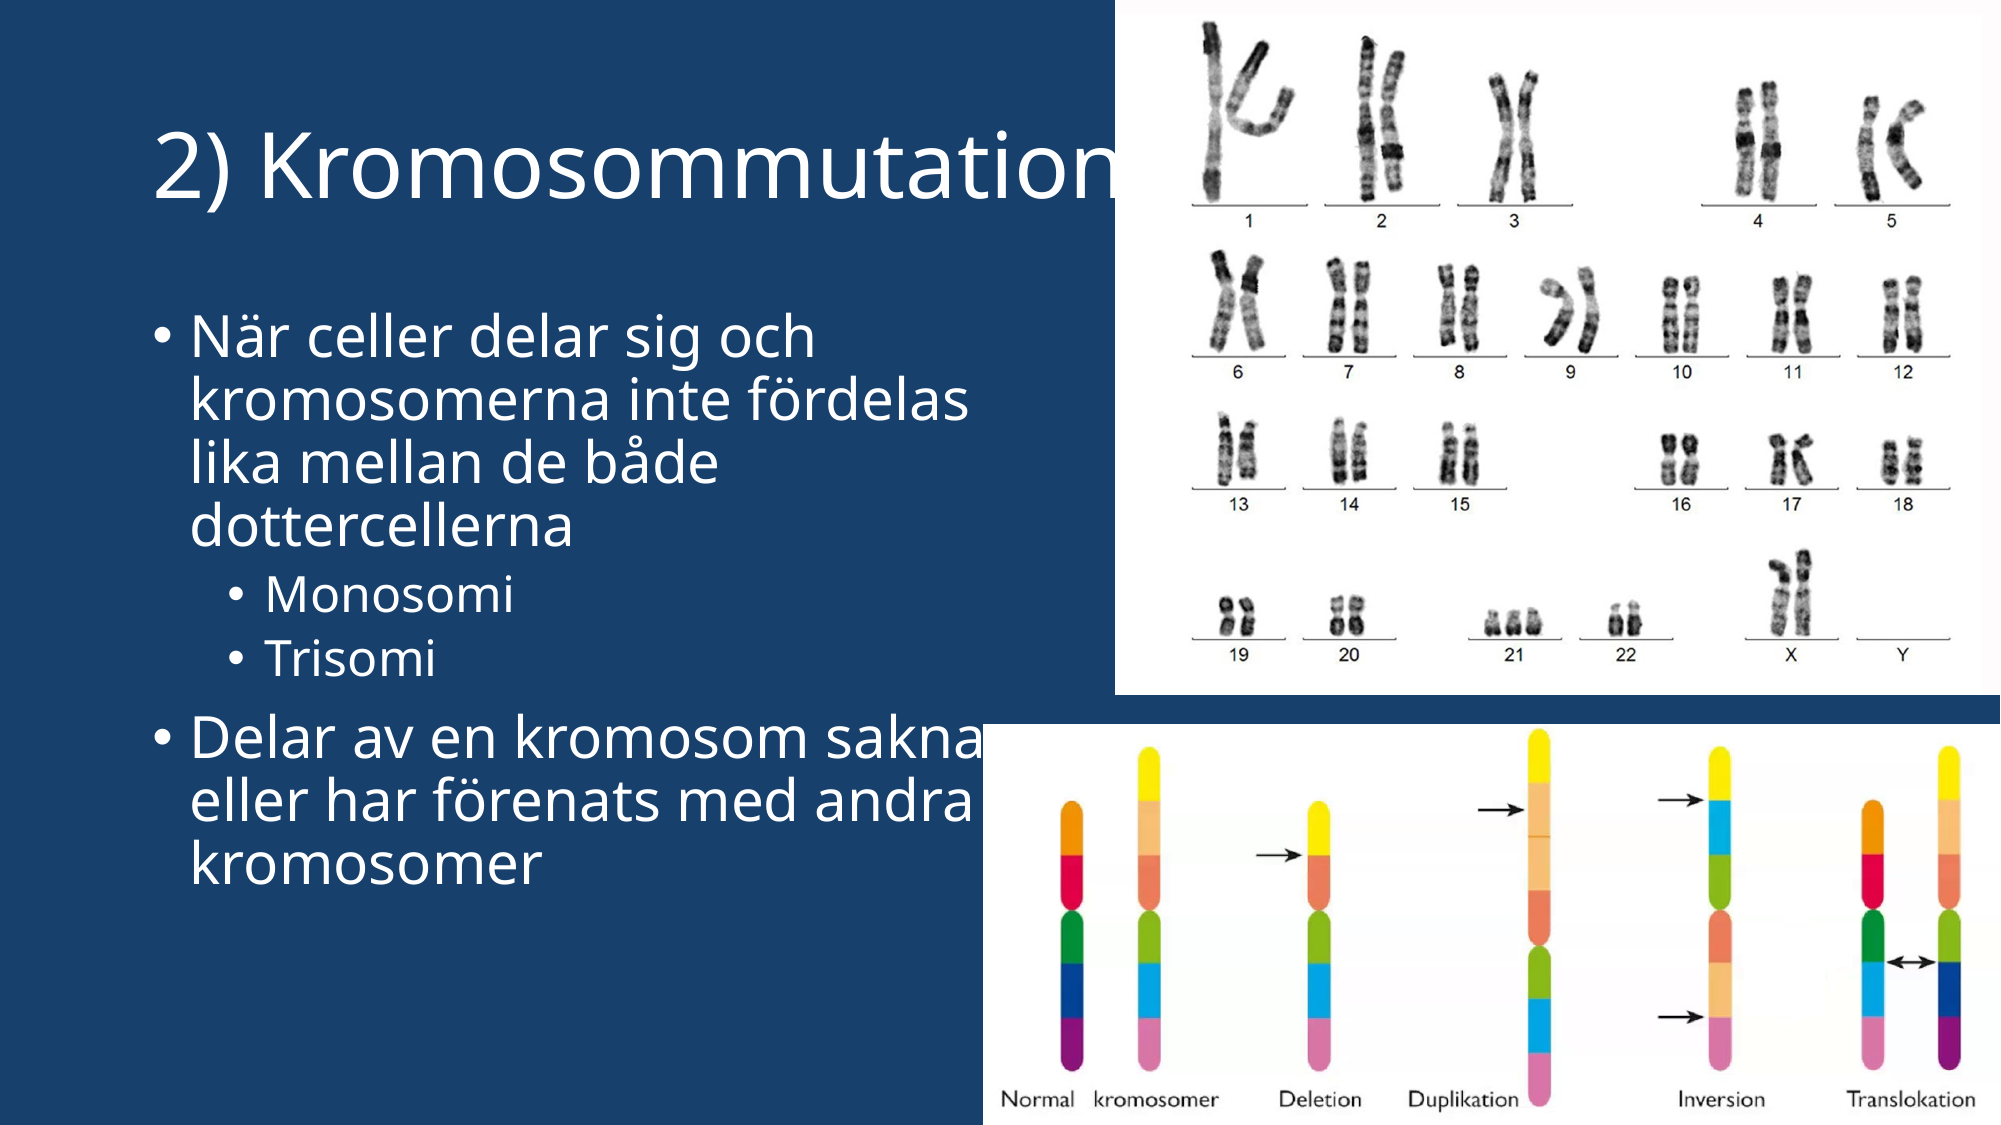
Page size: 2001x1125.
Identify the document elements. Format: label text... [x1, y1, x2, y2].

picture [982, 723, 2000, 1125]
title 2) Kromosommutationer [137, 59, 1114, 278]
list När celler delar sig och kromosomerna inte fördelas lika mellan de både dottercellerna Monosomi Trisomi Delar av en kromosom saknas eller har förenats med andra kromosomer [137, 299, 1094, 1014]
picture [1114, 0, 2000, 696]
